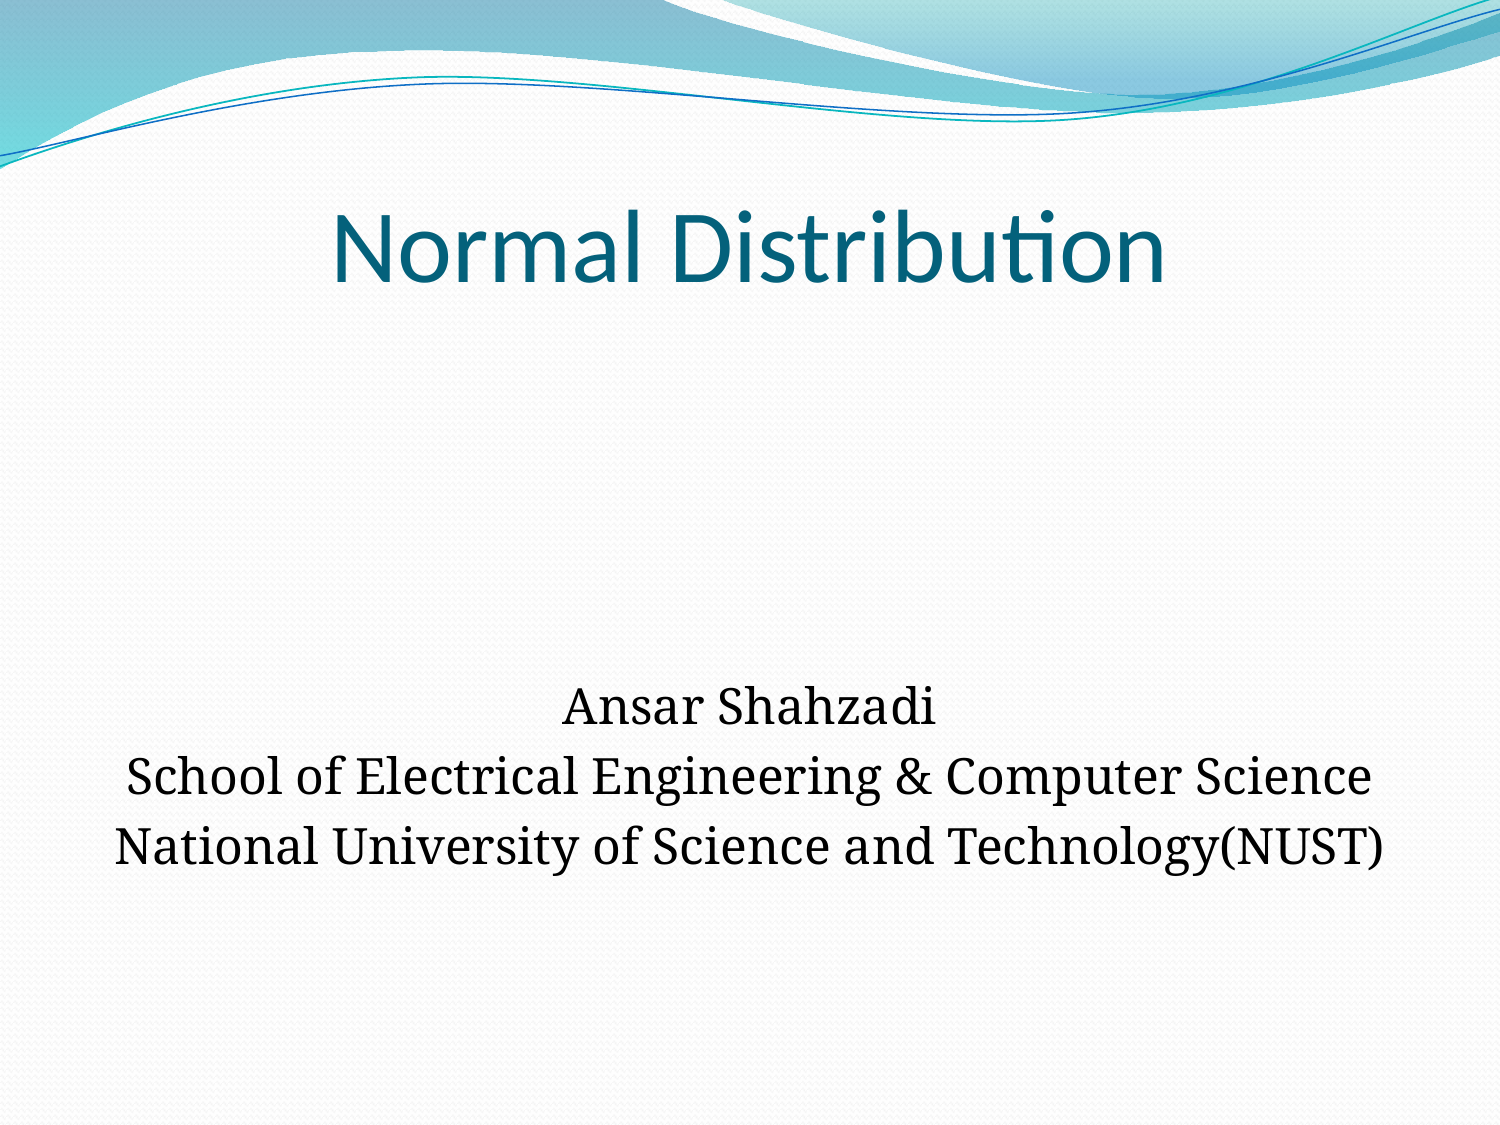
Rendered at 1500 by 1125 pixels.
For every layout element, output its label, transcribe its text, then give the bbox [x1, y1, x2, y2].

list Ansar Shahzadi School of Electrical Engineering & Computer Science National University of Science and Technology(NUST) [75, 317, 1425, 1038]
title Normal Distribution [75, 115, 1425, 303]
